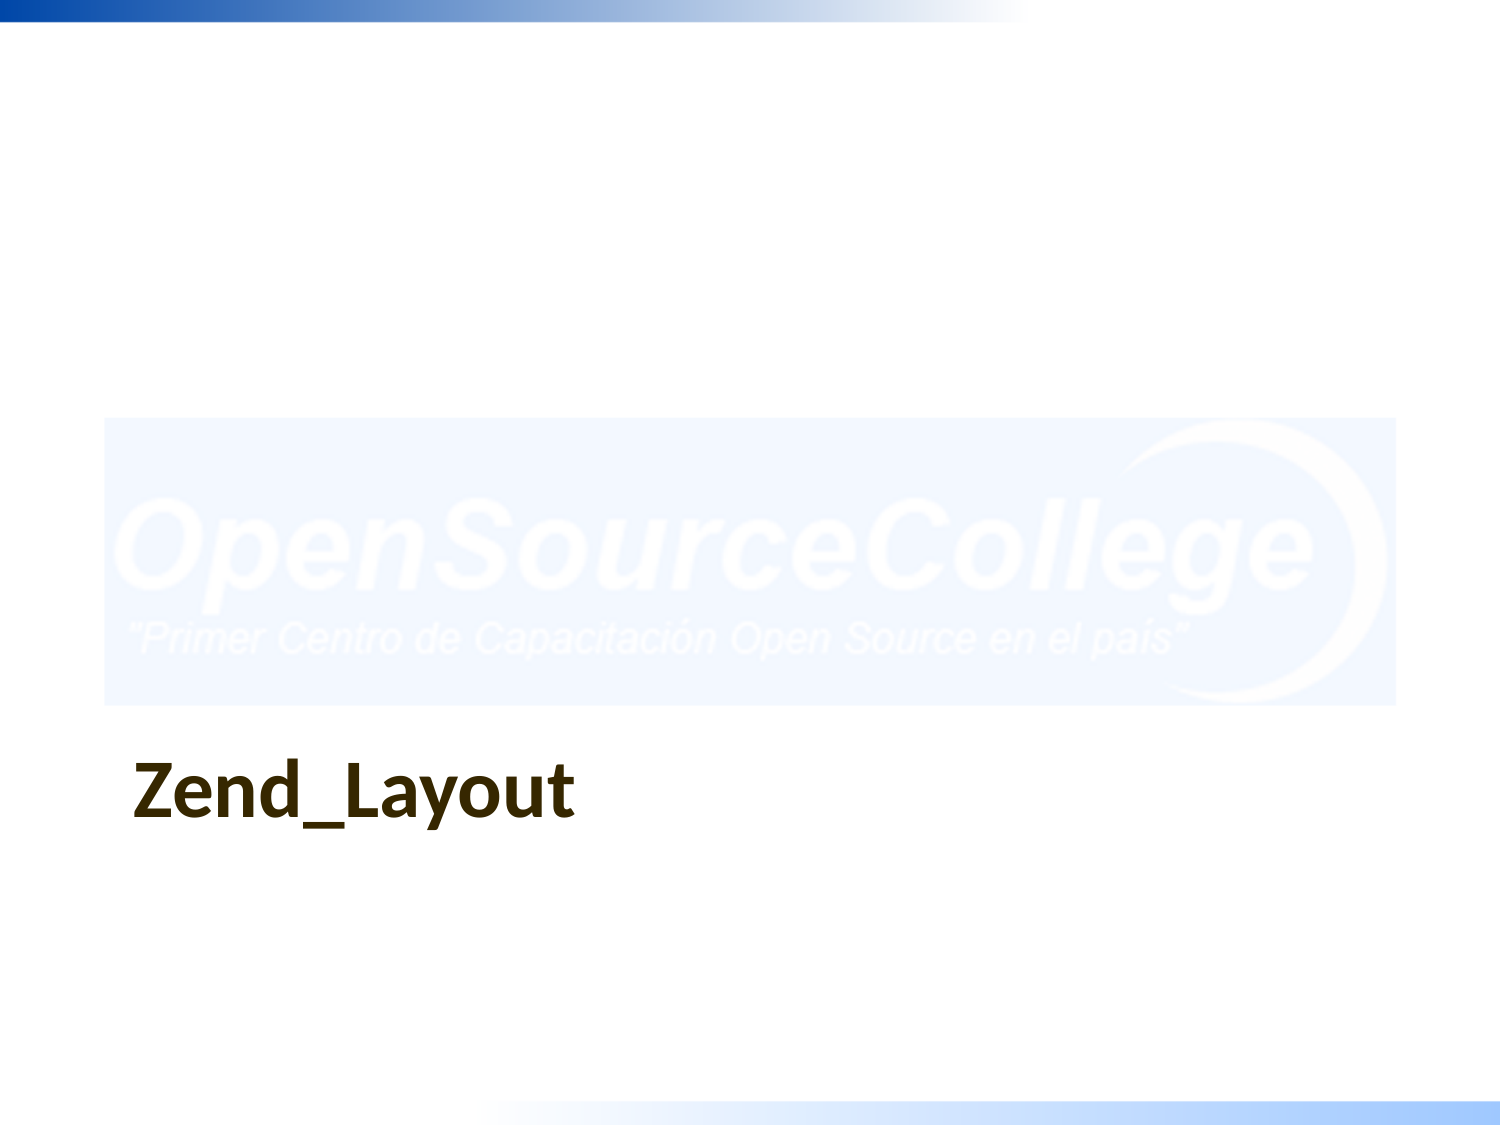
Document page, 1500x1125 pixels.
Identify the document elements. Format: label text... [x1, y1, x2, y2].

picture [0, 0, 1500, 1125]
title Zend_Layout [118, 726, 1394, 950]
